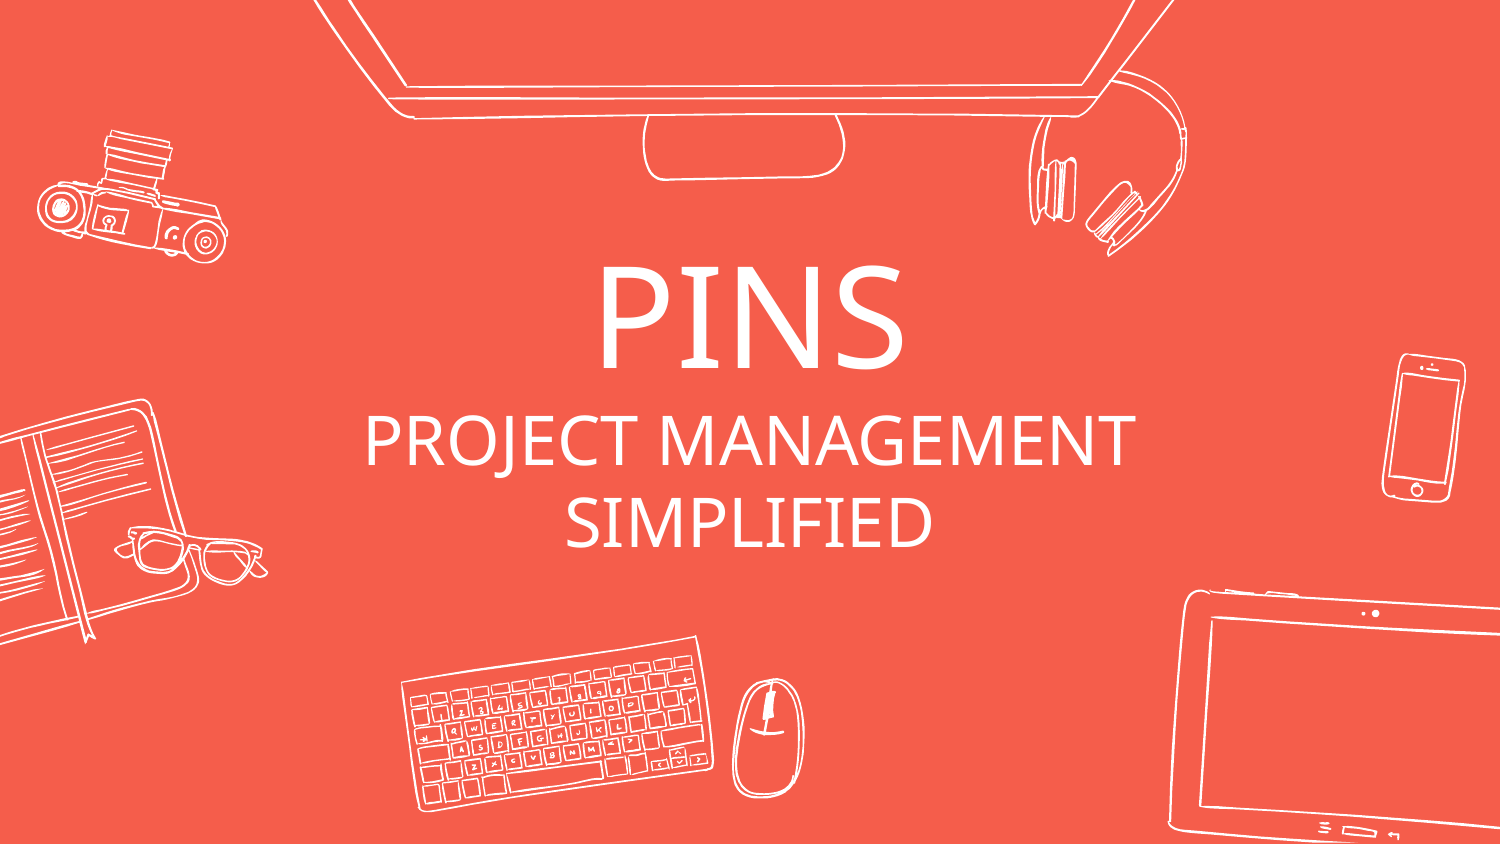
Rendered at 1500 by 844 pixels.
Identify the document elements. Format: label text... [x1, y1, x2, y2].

title PINS PROJECT MANAGEMENT SIMPLIFIED [258, 298, 1242, 489]
